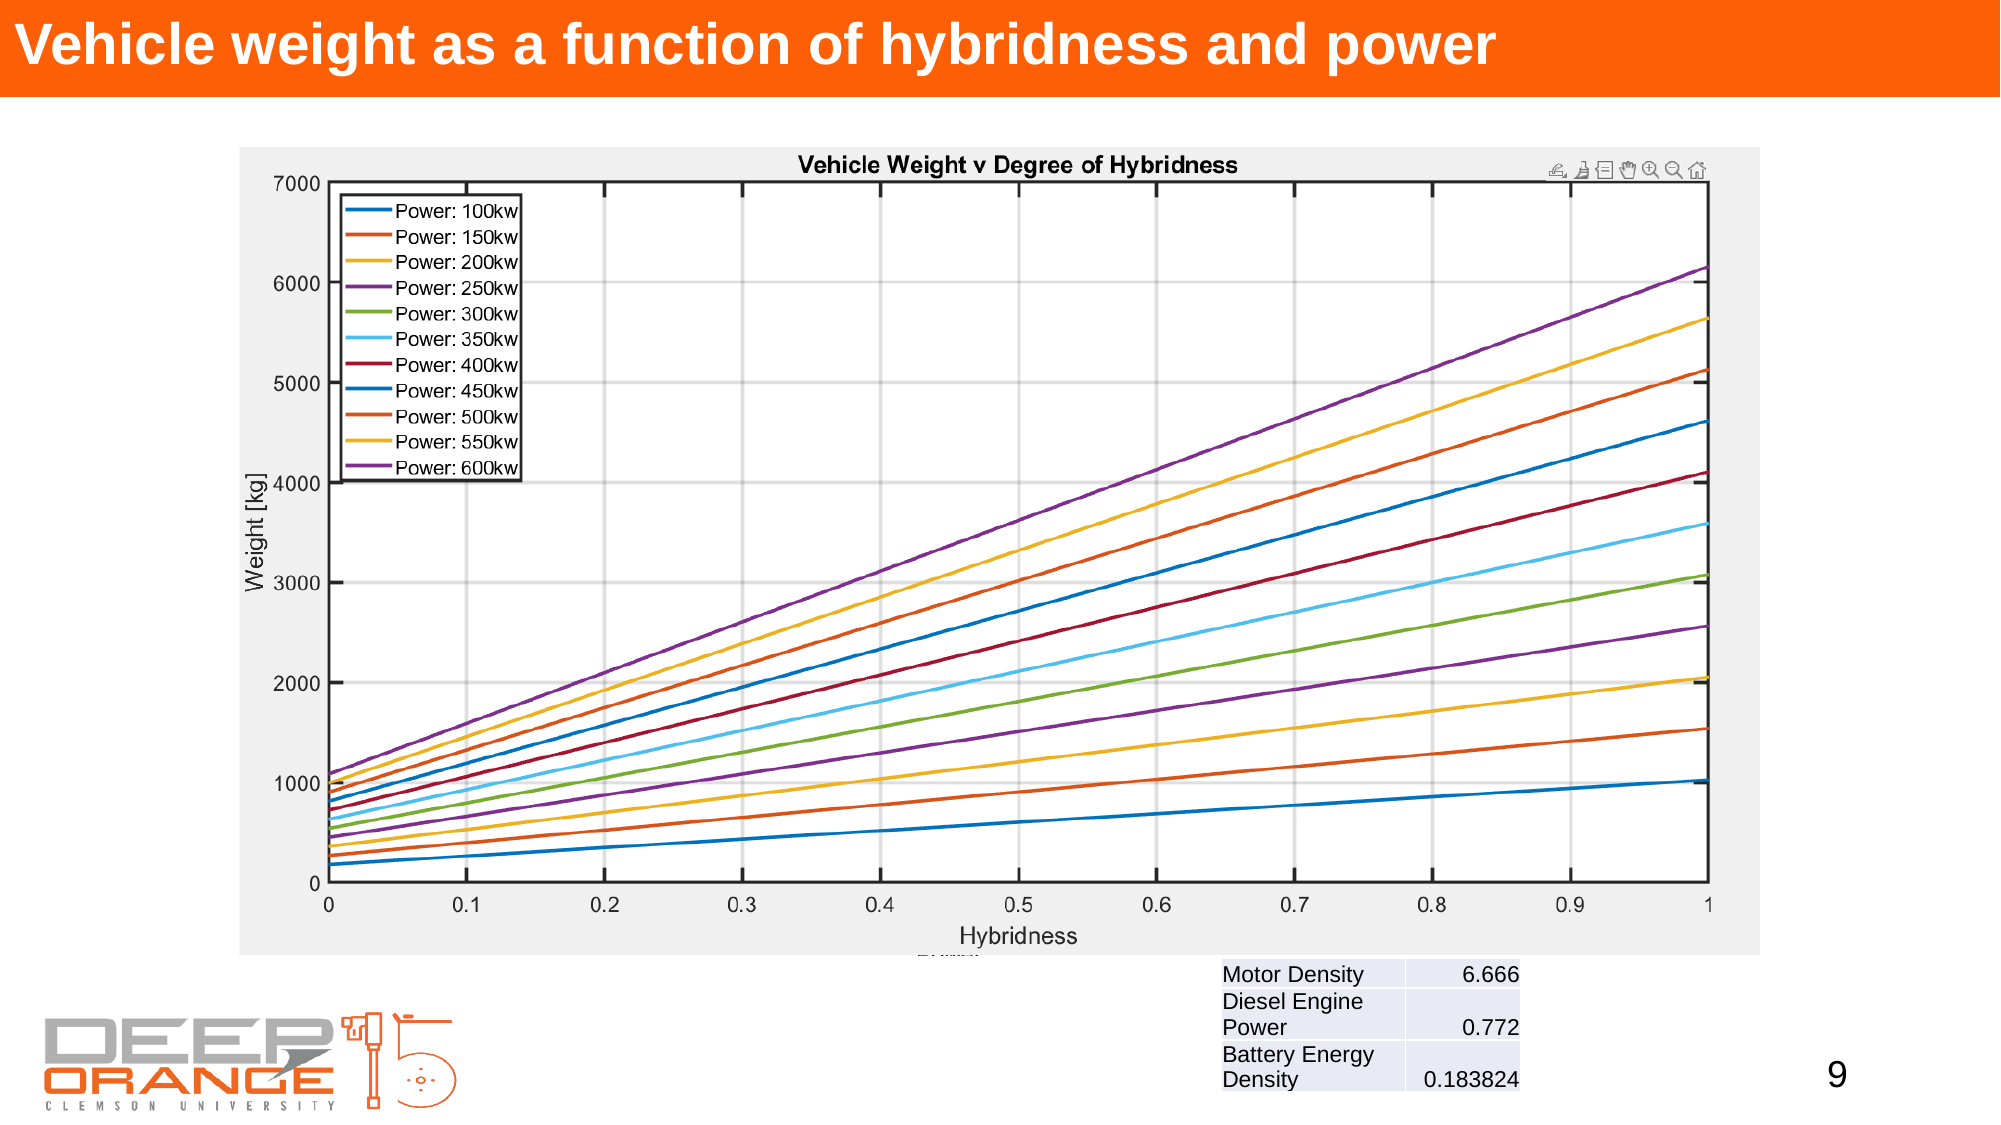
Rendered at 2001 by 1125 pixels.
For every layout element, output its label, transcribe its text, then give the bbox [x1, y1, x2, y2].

table_cell Battery Energy Density [1222, 1041, 1405, 1091]
picture [30, 1012, 472, 1116]
table_header Motor Density [1222, 959, 1405, 987]
title Vehicle weight as a function of hybridness and power [0, 0, 2000, 97]
table_cell 0.772 [1406, 989, 1520, 1039]
table_cell Diesel Engine Power [1222, 989, 1405, 1039]
picture [216, 147, 1761, 956]
slide_number 9 [1412, 1042, 1863, 1103]
table_cell 0.183824 [1406, 1041, 1520, 1091]
table_header 6.666 [1406, 959, 1520, 987]
